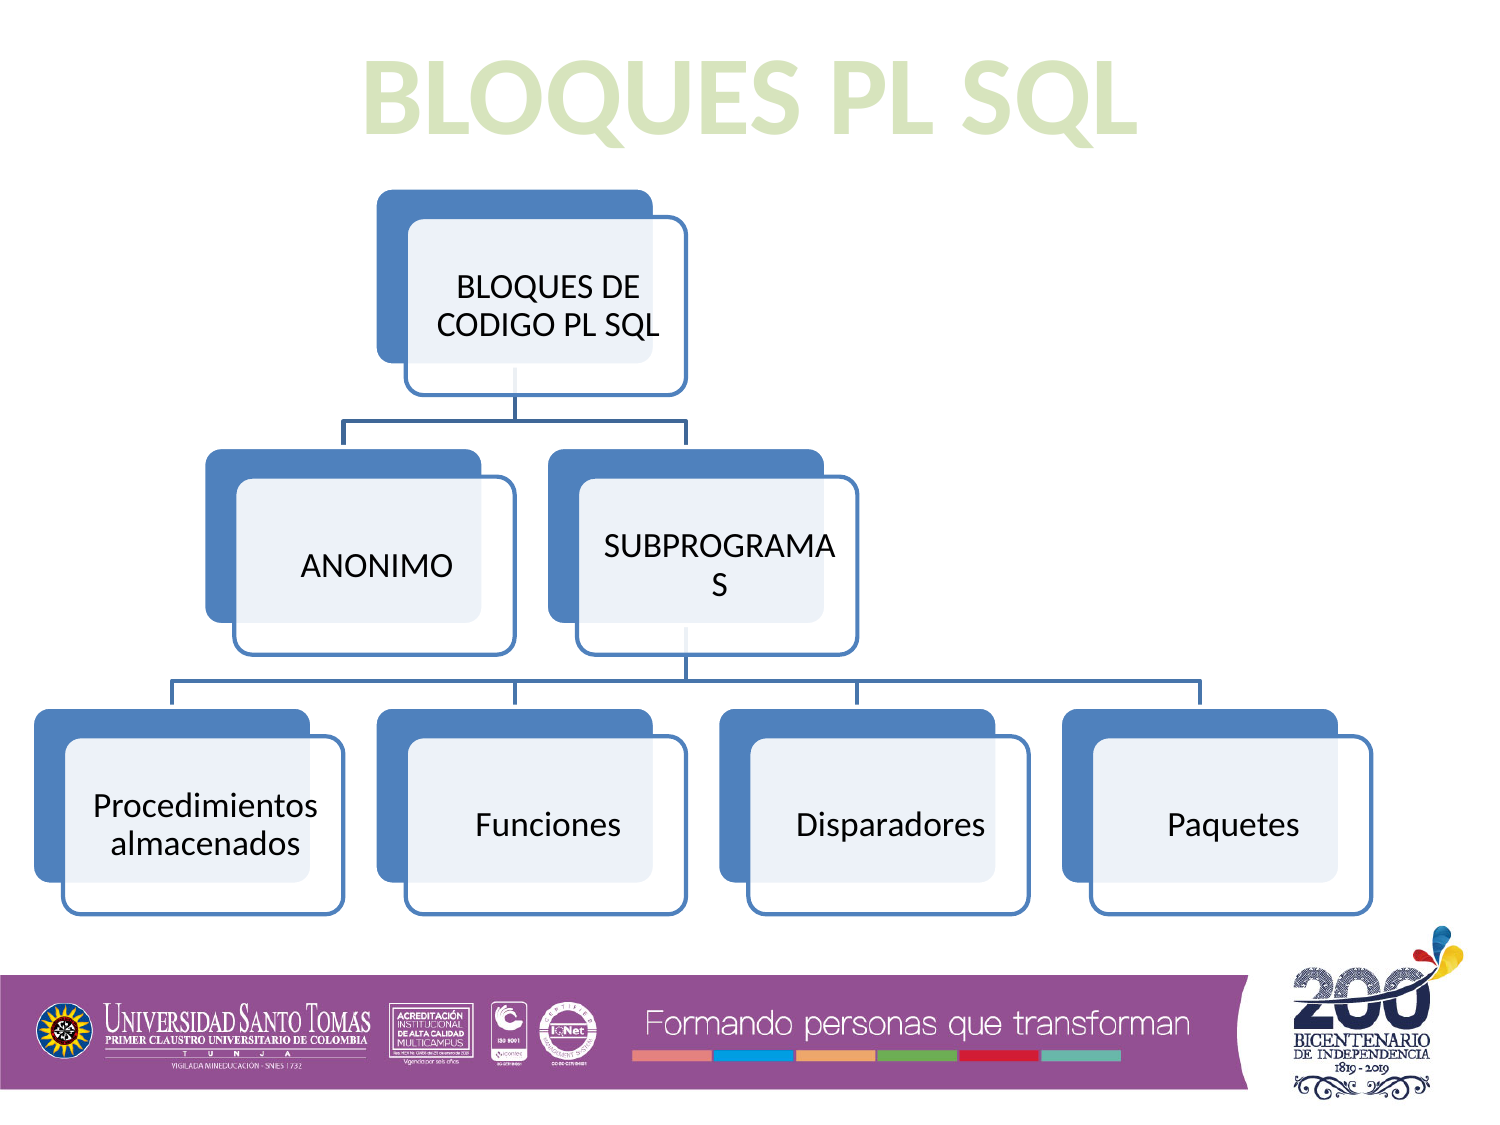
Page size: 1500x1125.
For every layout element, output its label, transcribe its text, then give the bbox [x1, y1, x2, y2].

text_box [0, 186, 1446, 915]
text_box BLOQUES PL SQL [345, 14, 1155, 165]
picture [0, 1, 1500, 1124]
